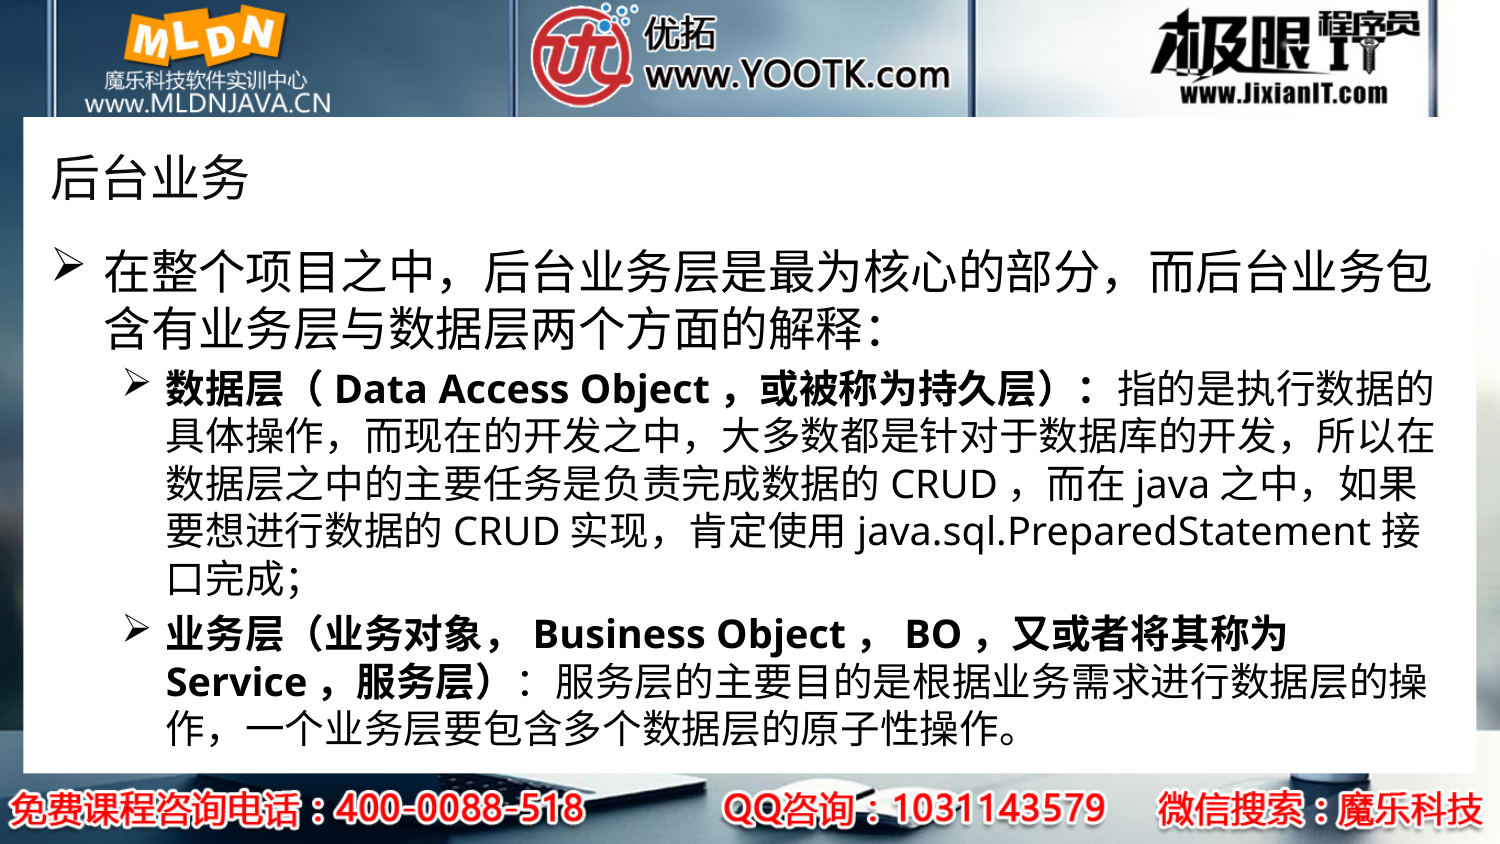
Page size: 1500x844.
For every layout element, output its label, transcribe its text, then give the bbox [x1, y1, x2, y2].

picture [0, 0, 1500, 844]
title 后台业务 [34, 128, 1466, 225]
list 在整个项目之中，后台业务层是最为核心的部分，而后台业务包含有业务层与数据层两个方面的解释： 数据层（Data Access Object，或被称为持久层）：指的是执行数据的具体操作，而现在的开发之中，大多数都是针对于数据库的开发，所以在数据层之中的主要任务是负责完成数据的CRUD，而在java之中，如果要想进行数据的CRUD实现，肯定使用java.sql.PreparedStatement接口完成； 业务层（业务对象，Business Object，BO，又或者将其称为Service，服务层）：服务层的主要目的是根据业务需求进行数据层的操作，一个业务层要包含多个数据层的原子性操作。 [35, 234, 1465, 762]
